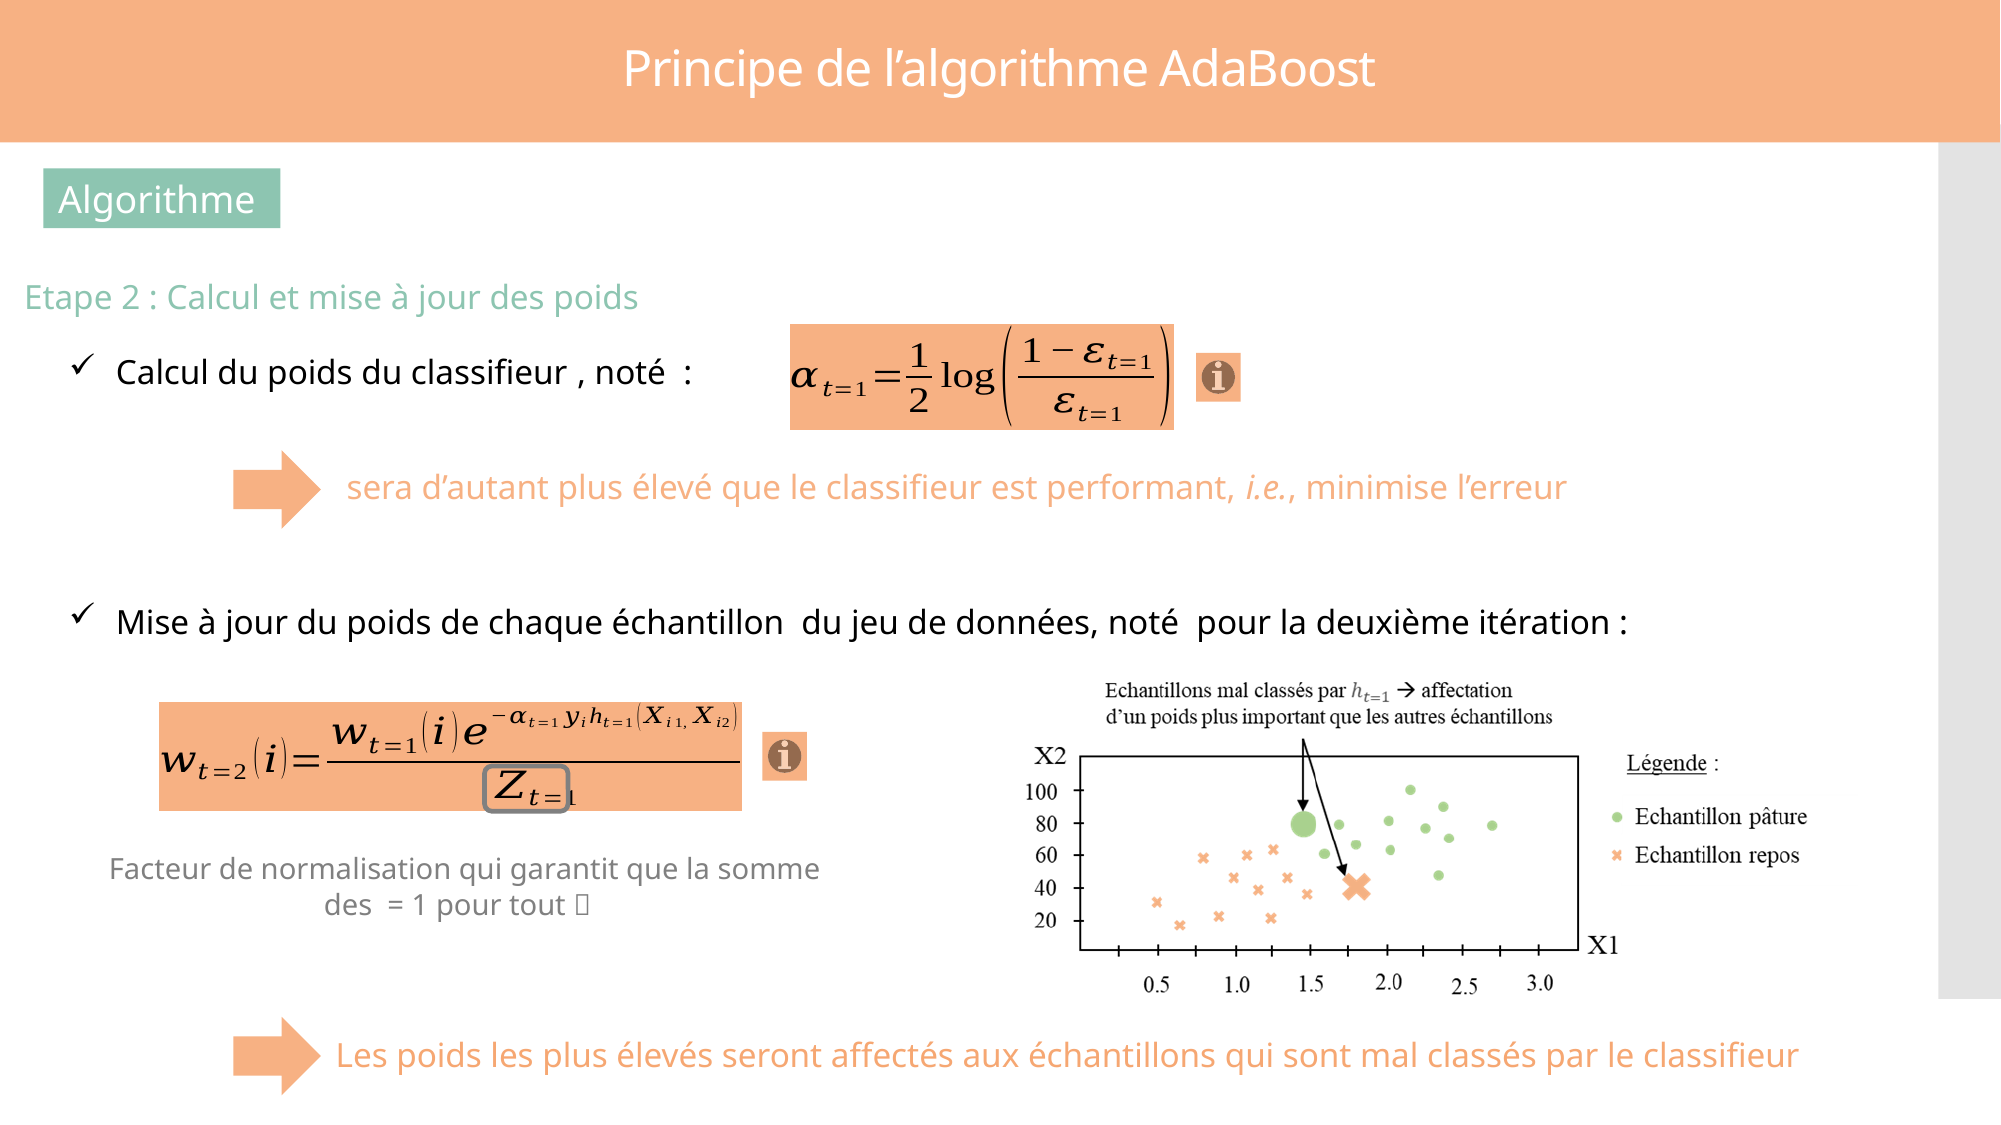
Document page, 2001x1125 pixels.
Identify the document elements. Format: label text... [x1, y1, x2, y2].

picture [1006, 669, 1858, 1013]
text_box Etape 2 : Calcul et mise à jour des poids [9, 248, 655, 324]
text_box [232, 449, 322, 530]
text_box Algorithme [43, 168, 281, 229]
text_box [762, 731, 808, 781]
text_box [232, 1015, 322, 1097]
text_box [483, 765, 569, 813]
text_box [0, 143, 599, 1042]
text_box [1195, 352, 1242, 402]
text_box Principe de l’algorithme AdaBoost [0, 1, 2000, 140]
